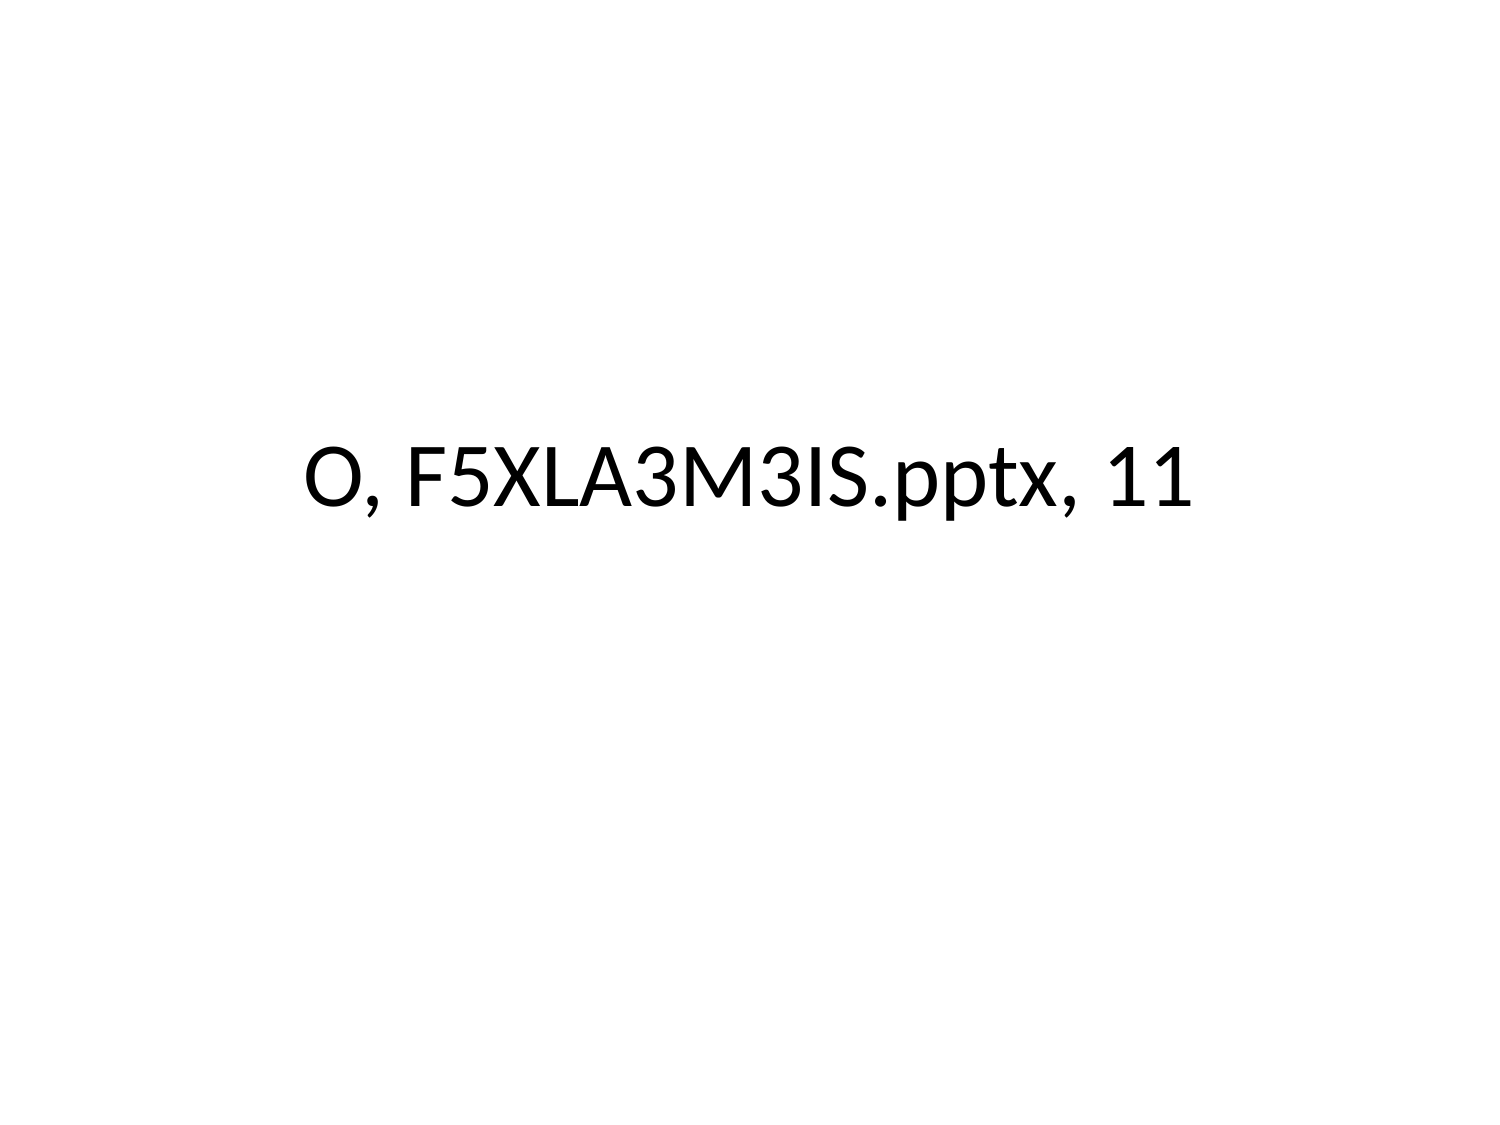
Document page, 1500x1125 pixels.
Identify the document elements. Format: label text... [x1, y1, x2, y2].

title O, F5XLA3M3IS.pptx, 11 [112, 349, 1388, 591]
